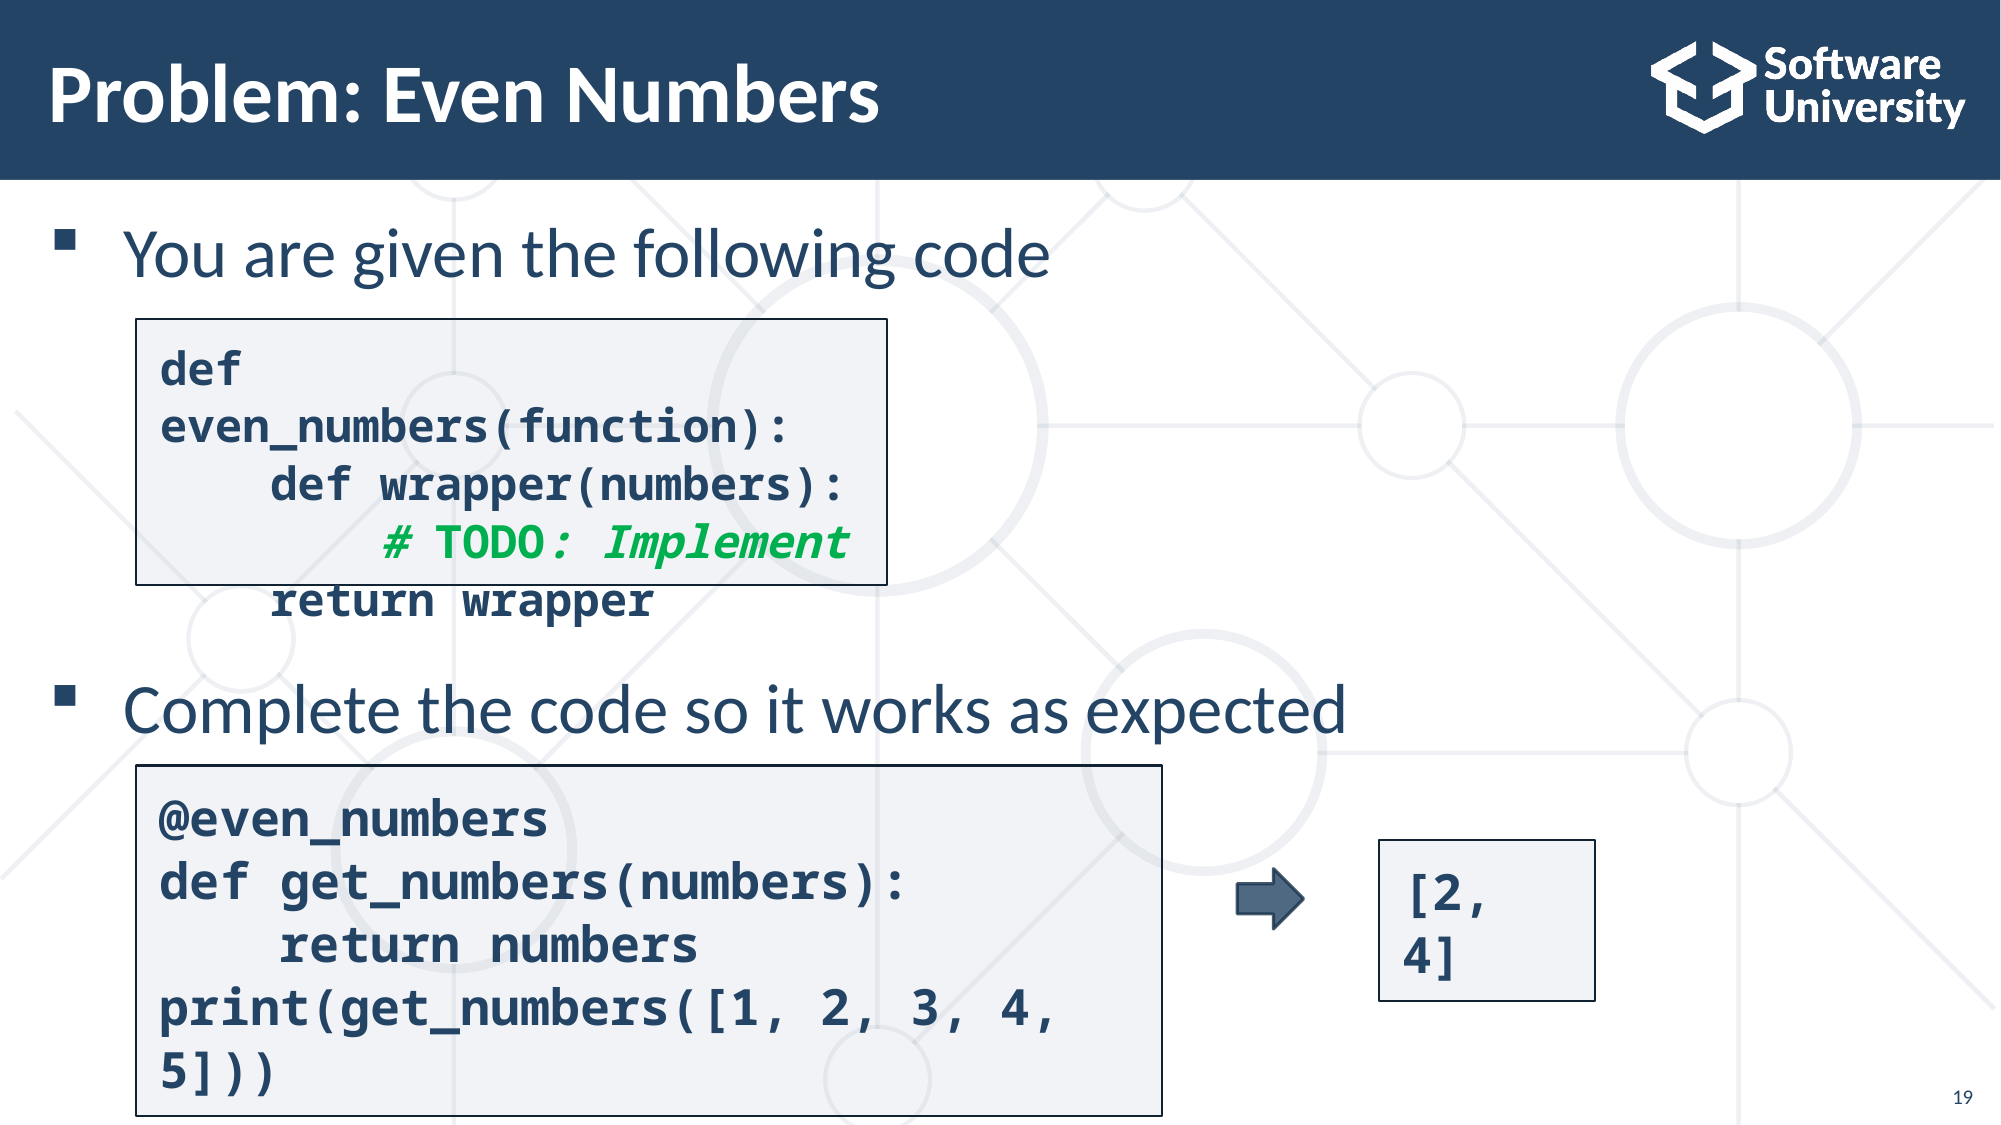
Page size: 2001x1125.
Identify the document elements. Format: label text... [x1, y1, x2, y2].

text_box @even_numbers def get_numbers(numbers): return numbers print(get_numbers([1, 2, 3, 4, 5])) [136, 765, 1163, 1116]
title Problem: Even Numbers [31, 16, 1625, 162]
picture [1651, 41, 1966, 134]
text_box [1235, 866, 1306, 931]
slide_number 19 [1927, 1067, 1989, 1117]
list You are given the following code Complete the code so it works as expected [31, 196, 1969, 1109]
text_box [2, 4] [1379, 839, 1595, 1002]
